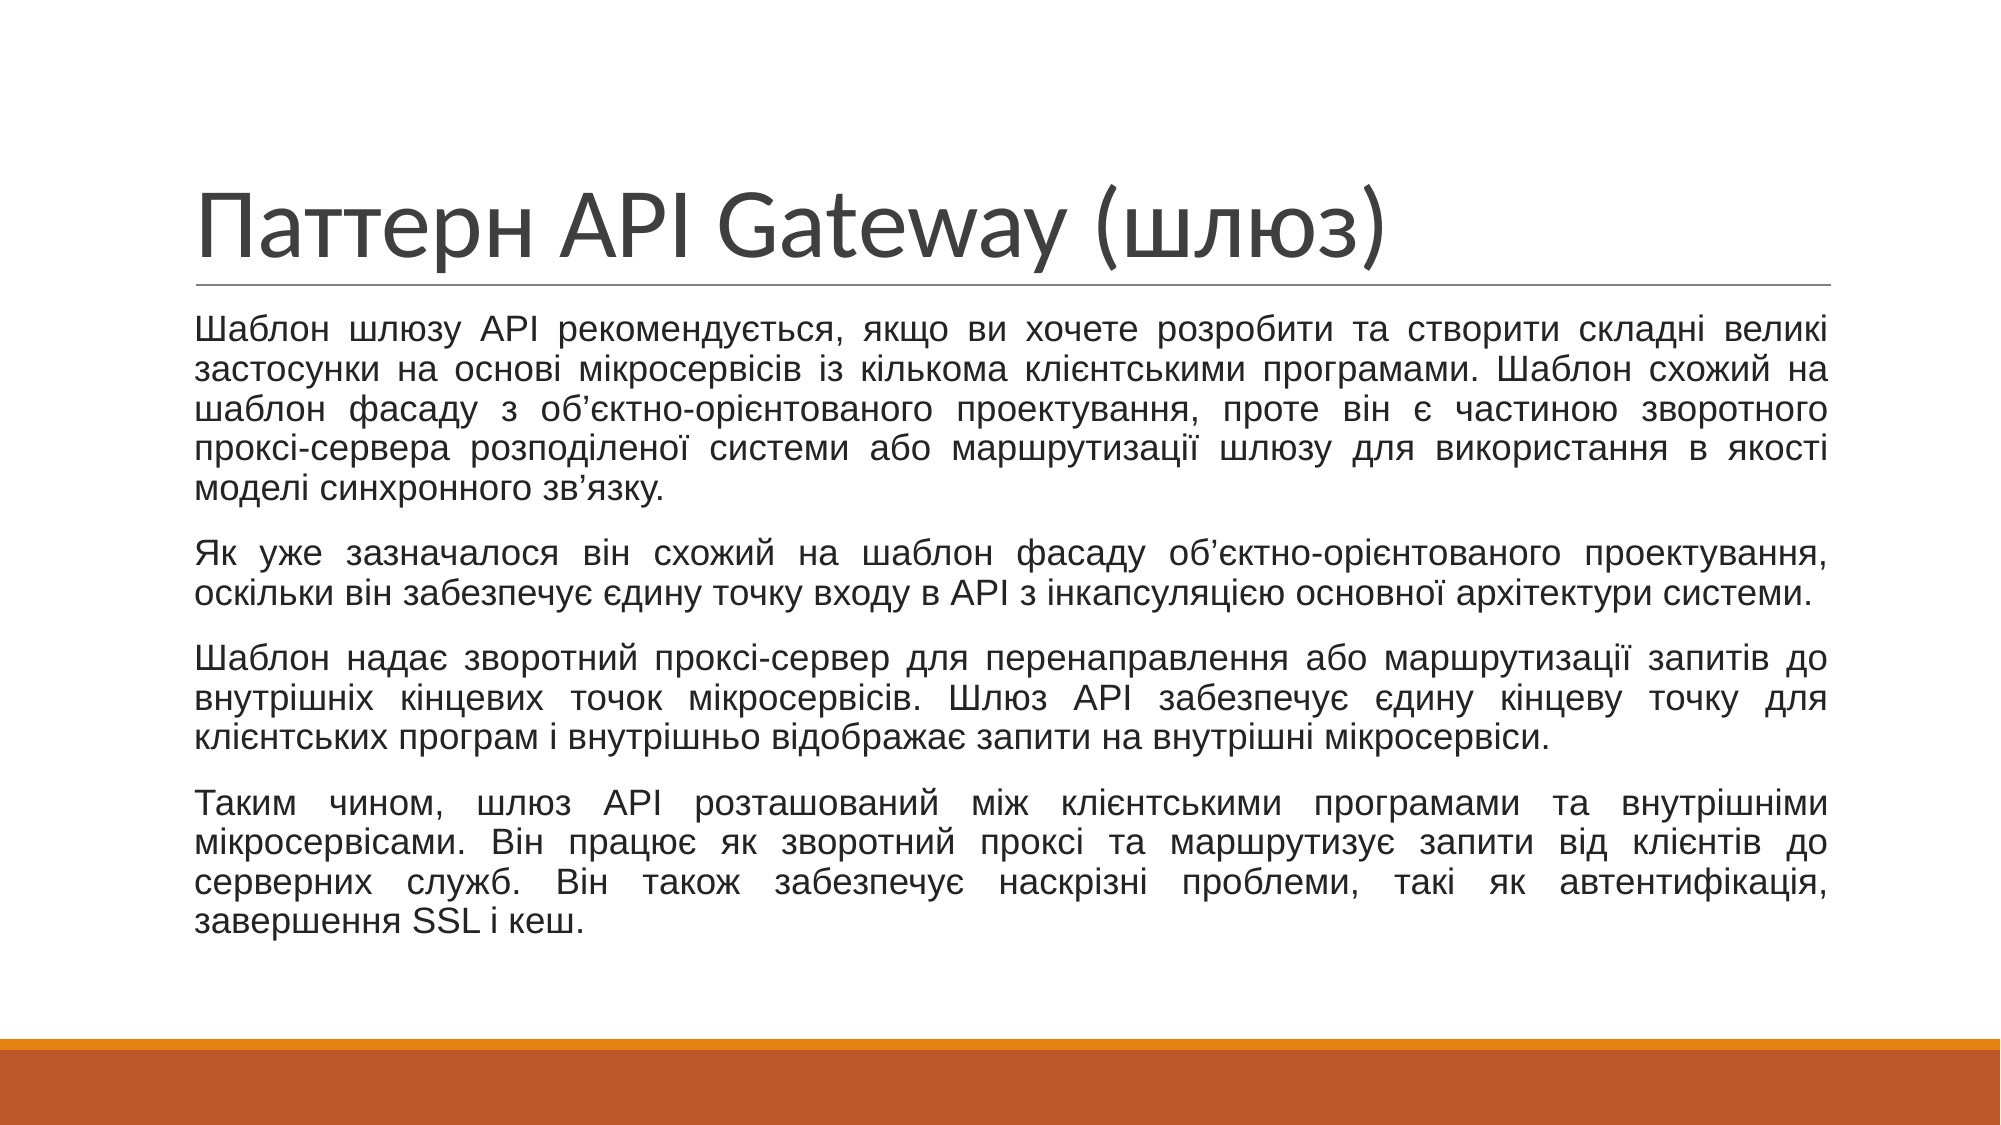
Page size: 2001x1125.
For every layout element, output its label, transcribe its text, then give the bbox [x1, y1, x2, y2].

list Шаблон шлюзу API рекомендується, якщо ви хочете розробити та створити складні великі застосунки на основі мікросервісів із кількома клієнтськими програмами. Шаблон схожий на шаблон фасаду з об’єктно-орієнтованого проектування, проте він є частиною зворотного проксі-сервера розподіленої системи або маршрутизації шлюзу для використання в якості моделі синхронного зв’язку. Як уже зазначалося він схожий на шаблон фасаду об’єктно-орієнтованого проектування, оскільки він забезпечує єдину точку входу в API з інкапсуляцією основної архітектури системи. Шаблон надає зворотний проксі-сервер для перенаправлення або маршрутизації запитів до внутрішніх кінцевих точок мікросервісів. Шлюз API забезпечує єдину кінцеву точку для клієнтських програм і внутрішньо відображає запити на внутрішні мікросервіси. Таким чином, шлюз API розташований між клієнтськими програмами та внутрішніми мікросервісами. Він працює як зворотний проксі та маршрутизує запити від клієнтів до серверних служб. Він також забезпечує наскрізні проблеми, такі як автентифікація, завершення SSL і кеш. [180, 302, 1830, 963]
title Паттерн API Gateway (шлюз) [180, 47, 1830, 285]
